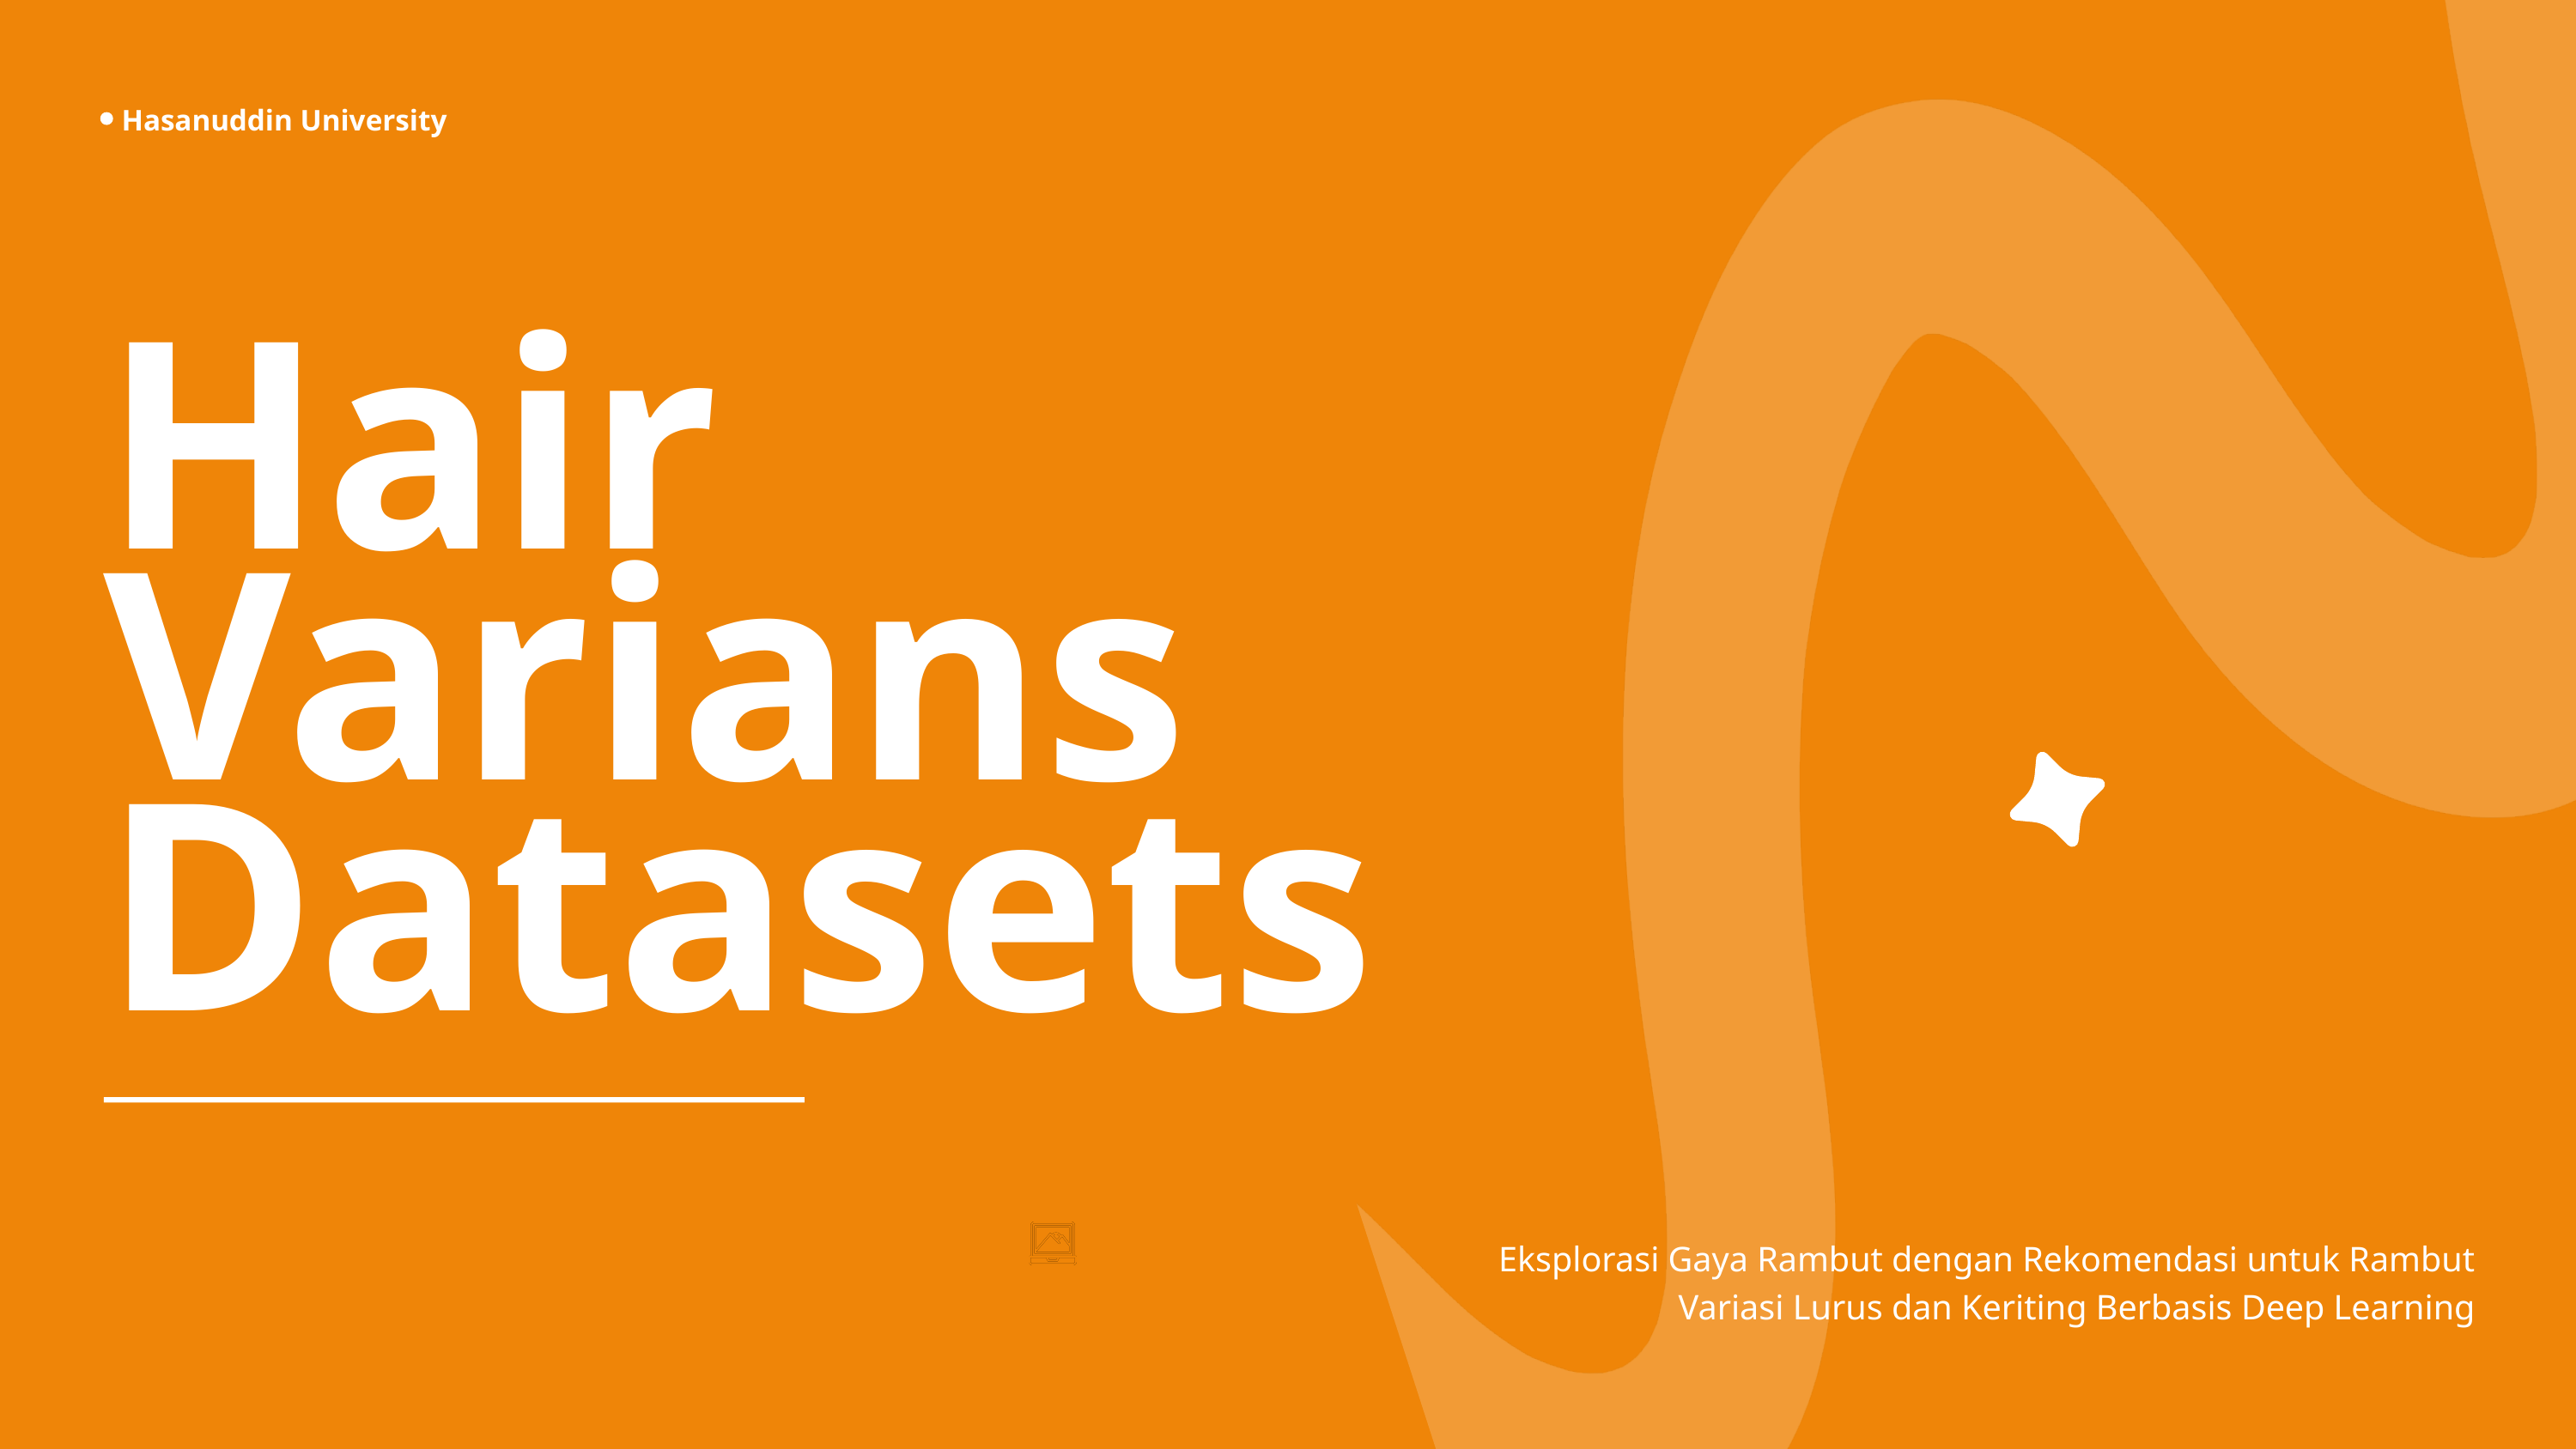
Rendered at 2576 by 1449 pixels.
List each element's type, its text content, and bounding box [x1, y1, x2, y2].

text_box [1998, 740, 2117, 858]
text_box Eksplorasi Gaya Rambut dengan Rekomendasi untuk Rambut Variasi Lurus dan Keriting Berbasis Deep Learning [1435, 1231, 2476, 1374]
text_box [100, 112, 113, 125]
text_box Hasanuddin University [121, 96, 727, 137]
text_box [1029, 1222, 1077, 1265]
text_box [968, 0, 2576, 1449]
text_box Hair Varians Datasets [103, 375, 1312, 1069]
